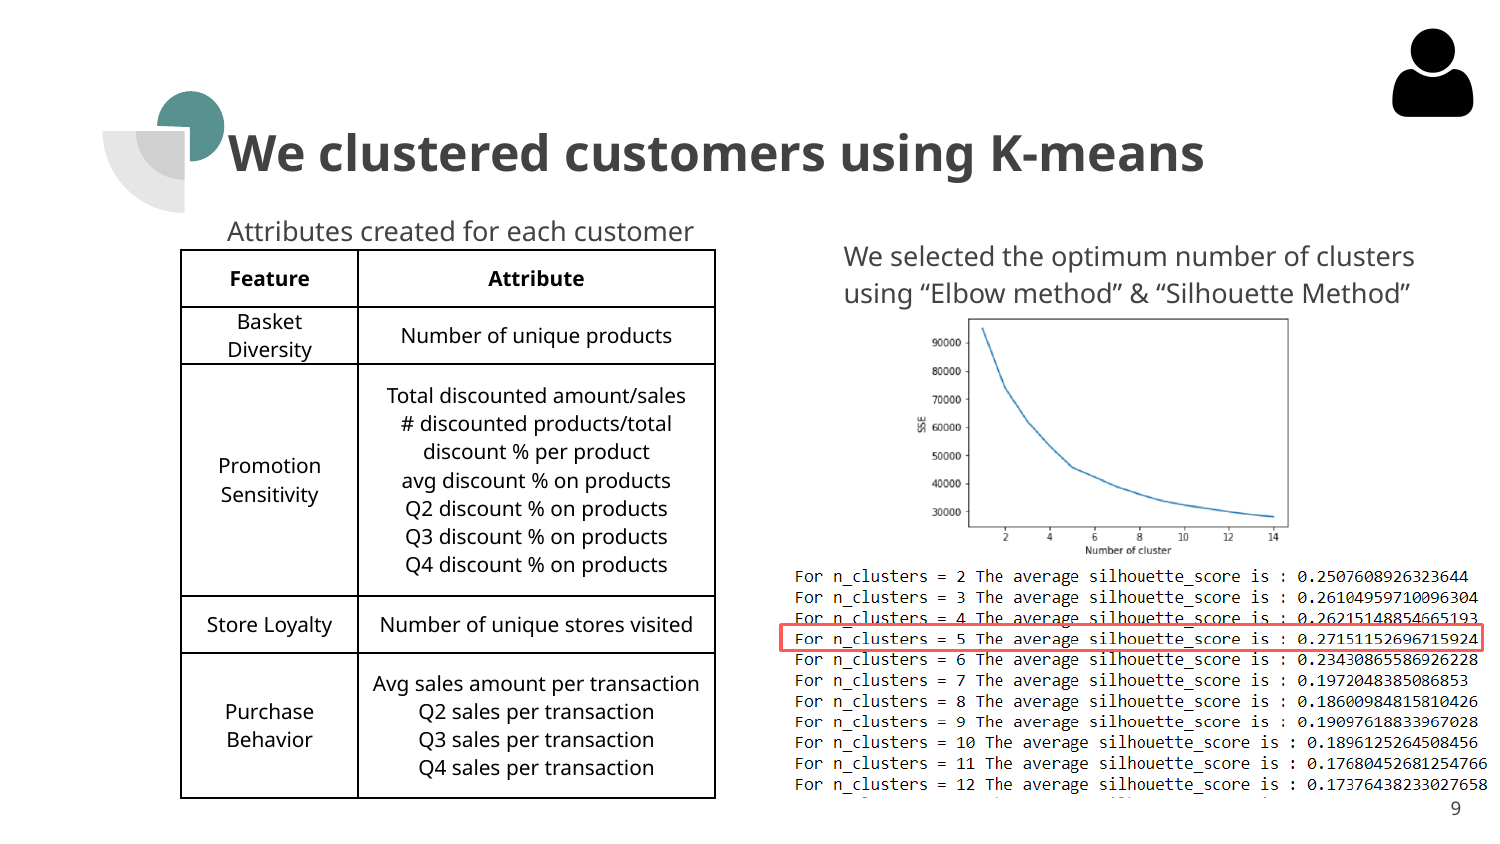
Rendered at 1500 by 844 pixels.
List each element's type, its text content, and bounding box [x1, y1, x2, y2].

table_cell Promotion Sensitivity [182, 365, 357, 595]
picture [906, 311, 1305, 564]
table_cell Purchase Behavior [182, 654, 357, 797]
title We clustered customers using K-means [213, 98, 1368, 263]
list We selected the optimum number of clusters using “Elbow method” & “Silhouette Method” [828, 219, 1454, 320]
table_header Feature [182, 251, 357, 306]
picture [1380, 20, 1484, 123]
list Attributes created for each customer [192, 194, 730, 266]
text_box [157, 91, 224, 161]
table_cell Avg sales amount per transaction Q2 sales per transaction Q3 sales per transaction Q4 sales per transaction [359, 654, 714, 797]
table_cell Number of unique products [359, 308, 714, 363]
table_cell Total discounted amount/sales # discounted products/total discount % per product avg discount % on products Q2 discount % on products Q3 discount % on products Q4 discount % on products [359, 365, 714, 595]
table_cell Number of unique stores visited [359, 597, 714, 652]
table_cell Basket Diversity [182, 308, 357, 363]
table_header Attribute [359, 251, 714, 306]
slide_number 9 [1386, 806, 1477, 842]
table_cell Store Loyalty [182, 597, 357, 652]
picture [790, 567, 1493, 798]
